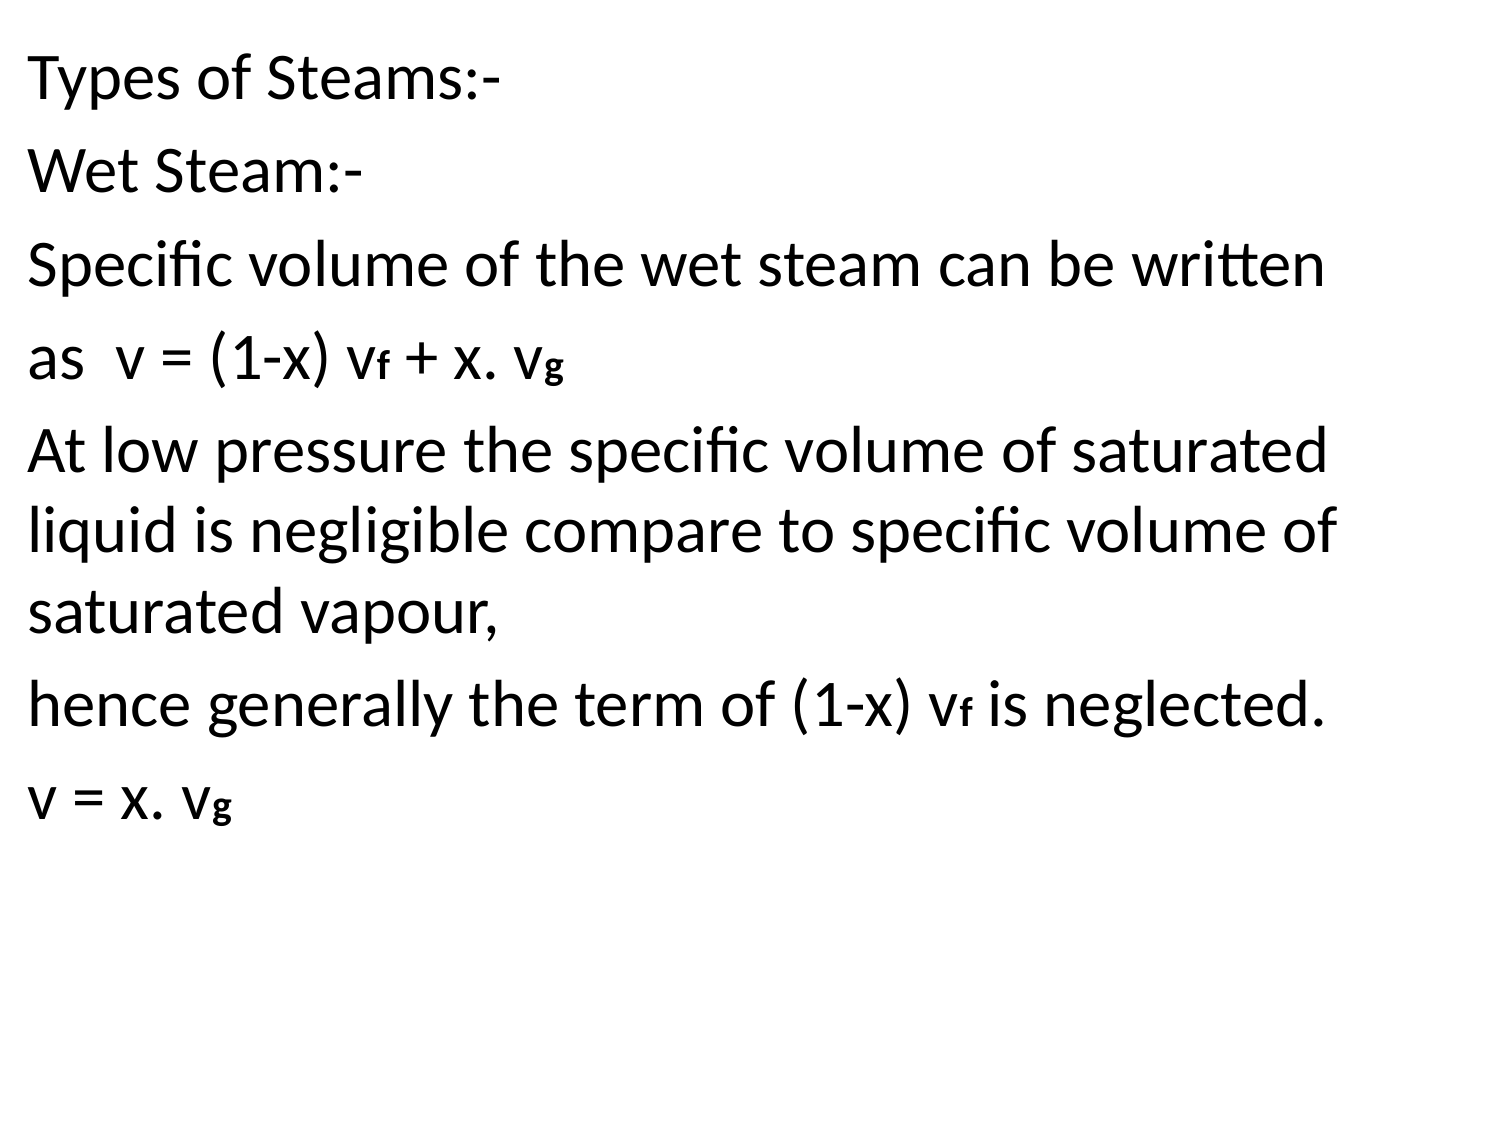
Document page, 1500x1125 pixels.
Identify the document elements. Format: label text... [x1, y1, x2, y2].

list Types of Steams:- Wet Steam:- Specific volume of the wet steam can be written as v = (1-x) vf + x. vg At low pressure the specific volume of saturated liquid is negligible compare to specific volume of saturated vapour, hence generally the term of (1-x) vf is neglected. v = x. vg [12, 24, 1475, 1100]
